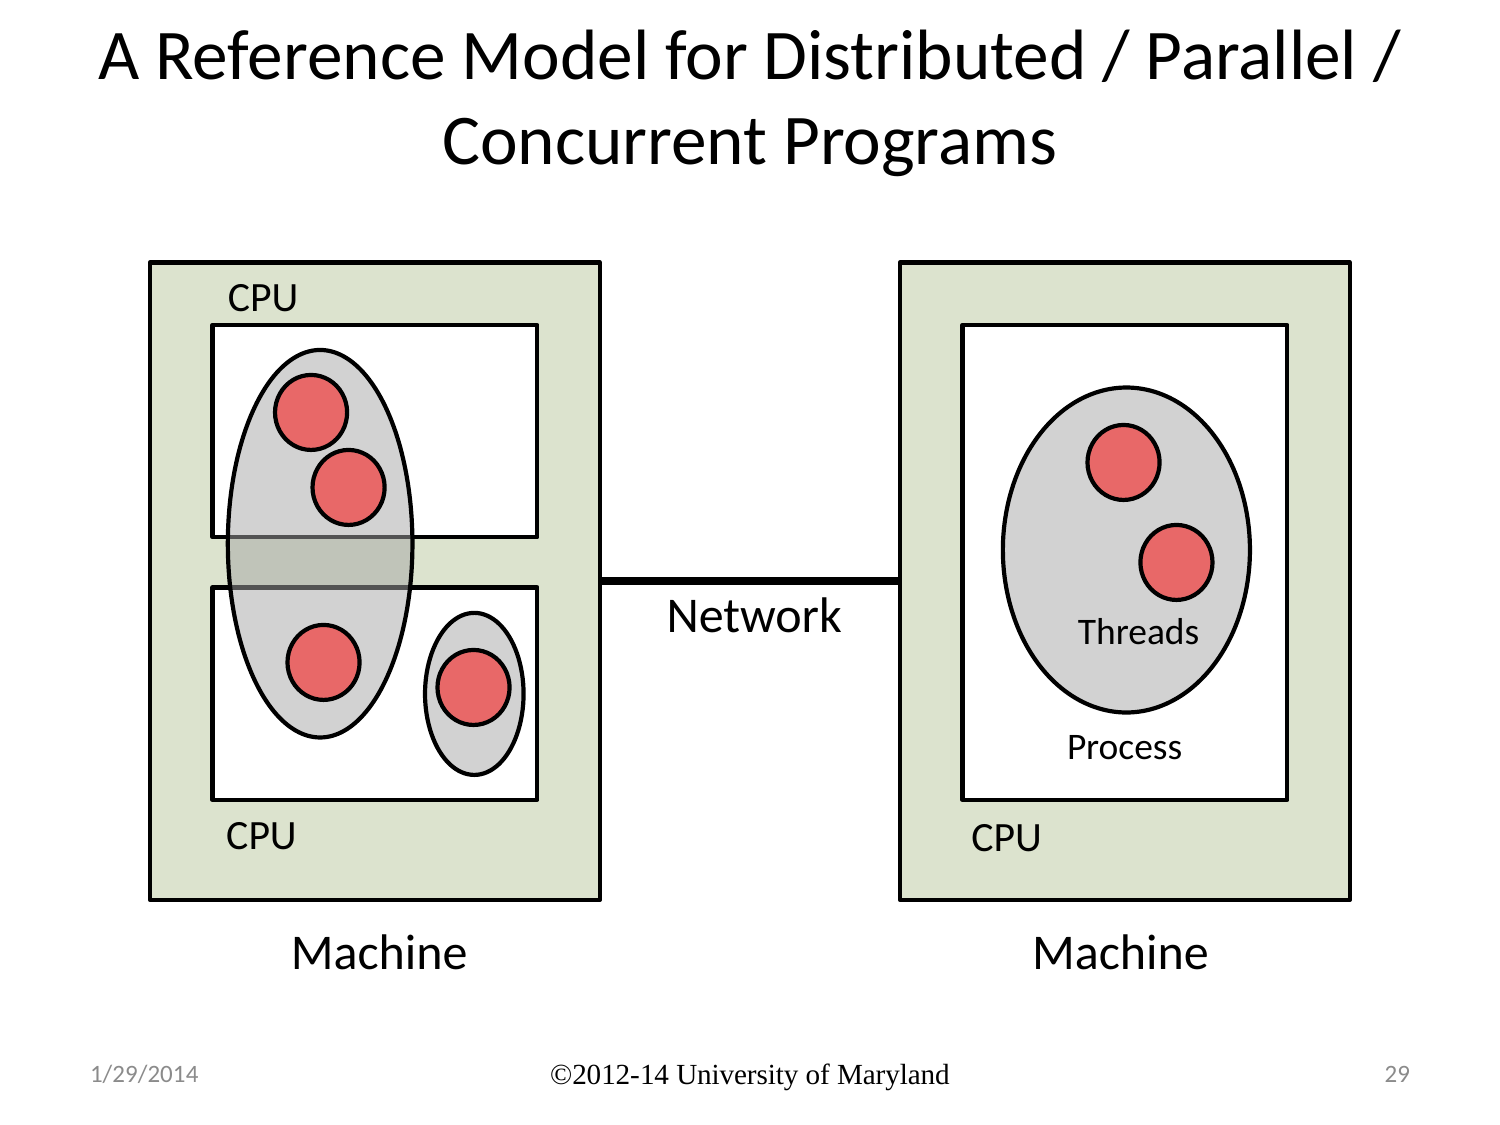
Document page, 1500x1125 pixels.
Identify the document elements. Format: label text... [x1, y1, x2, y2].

text_box [148, 260, 602, 902]
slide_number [75, 1042, 425, 1103]
text_box [310, 447, 387, 528]
text_box [210, 323, 539, 539]
text_box Network [651, 590, 857, 650]
text_box [422, 610, 526, 778]
text_box Threads [1063, 599, 1215, 660]
text_box CPU [213, 262, 314, 328]
text_box Machine [1017, 911, 1224, 987]
text_box [1085, 422, 1162, 503]
text_box [1000, 385, 1253, 714]
text_box [272, 372, 350, 453]
text_box CPU [956, 801, 1057, 867]
slide_number 29 [1074, 1042, 1425, 1103]
text_box Machine [276, 911, 483, 987]
title A Reference Model for Distributed / Parallel / Concurrent Programs [0, 0, 1500, 188]
text_box [285, 622, 362, 703]
text_box [435, 647, 512, 728]
text_box Process [1052, 714, 1198, 775]
text_box [960, 323, 1289, 802]
text_box [225, 347, 415, 740]
text_box [210, 585, 539, 802]
text_box CPU [211, 800, 312, 865]
footer ©2012-14 University of Maryland [512, 1042, 988, 1103]
text_box [898, 260, 1352, 902]
text_box Network [651, 574, 857, 580]
text_box [1138, 522, 1215, 599]
